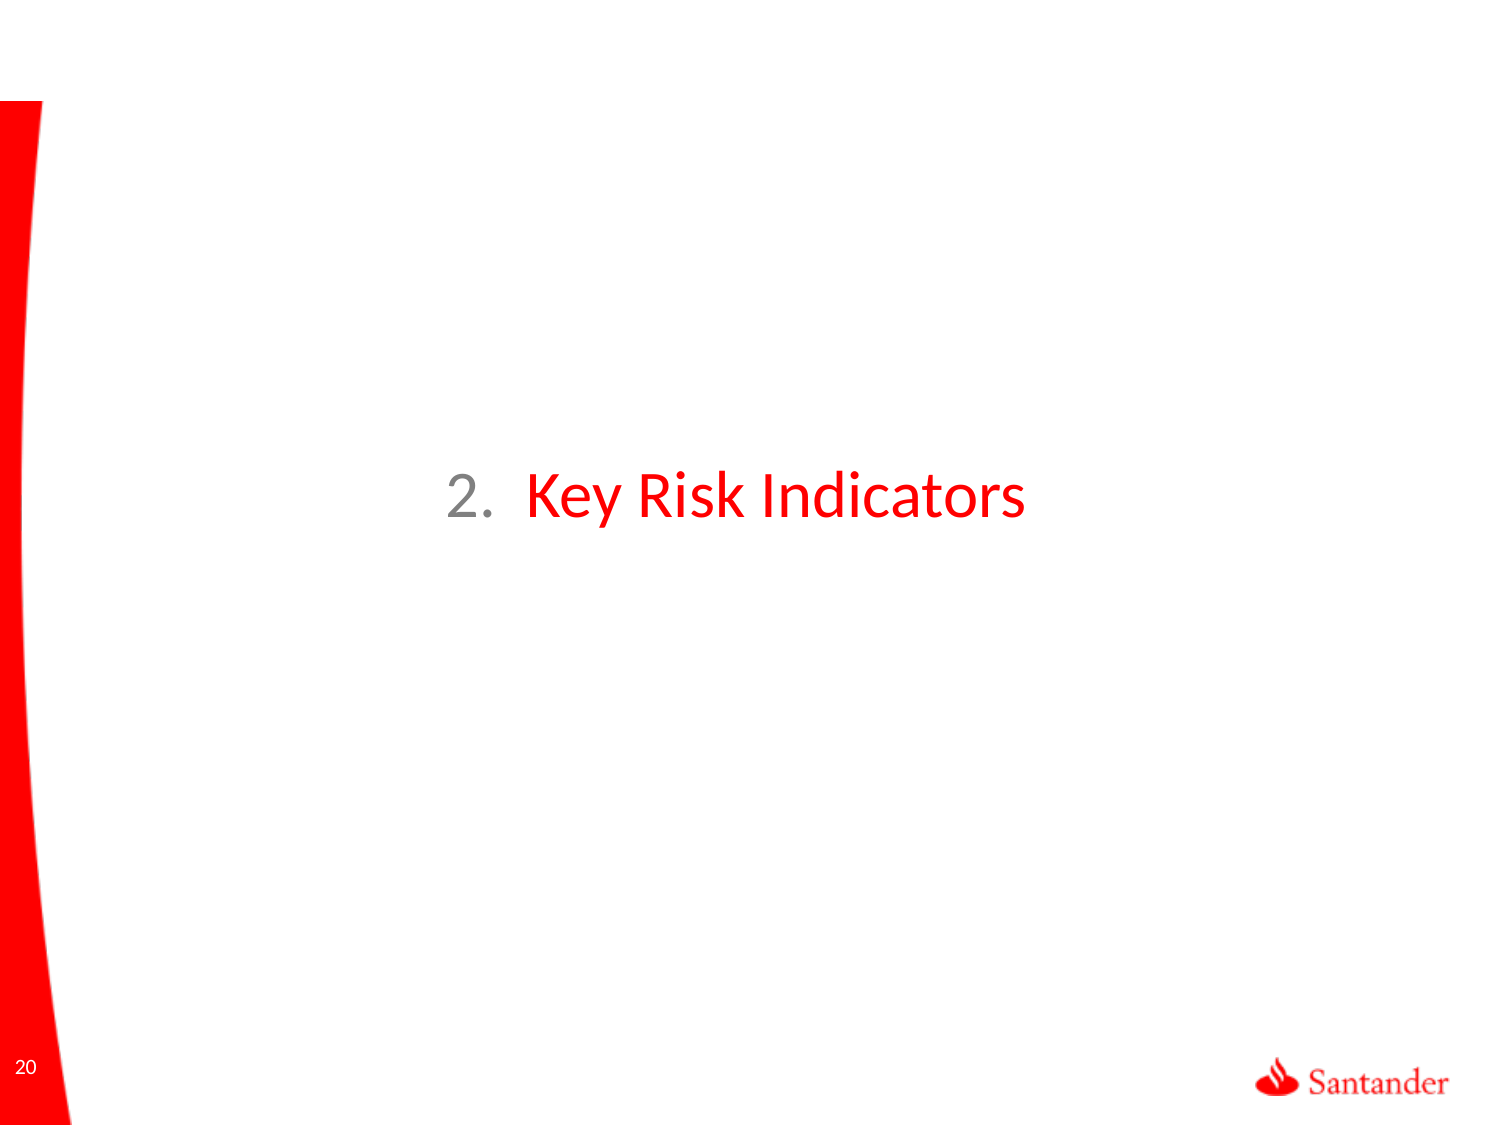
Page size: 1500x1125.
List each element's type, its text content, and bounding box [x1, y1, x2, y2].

picture [0, 101, 72, 1045]
text_box 20 [0, 1045, 72, 1125]
text_box 2. Key Risk Indicators [430, 456, 1263, 538]
picture [1254, 1056, 1450, 1096]
